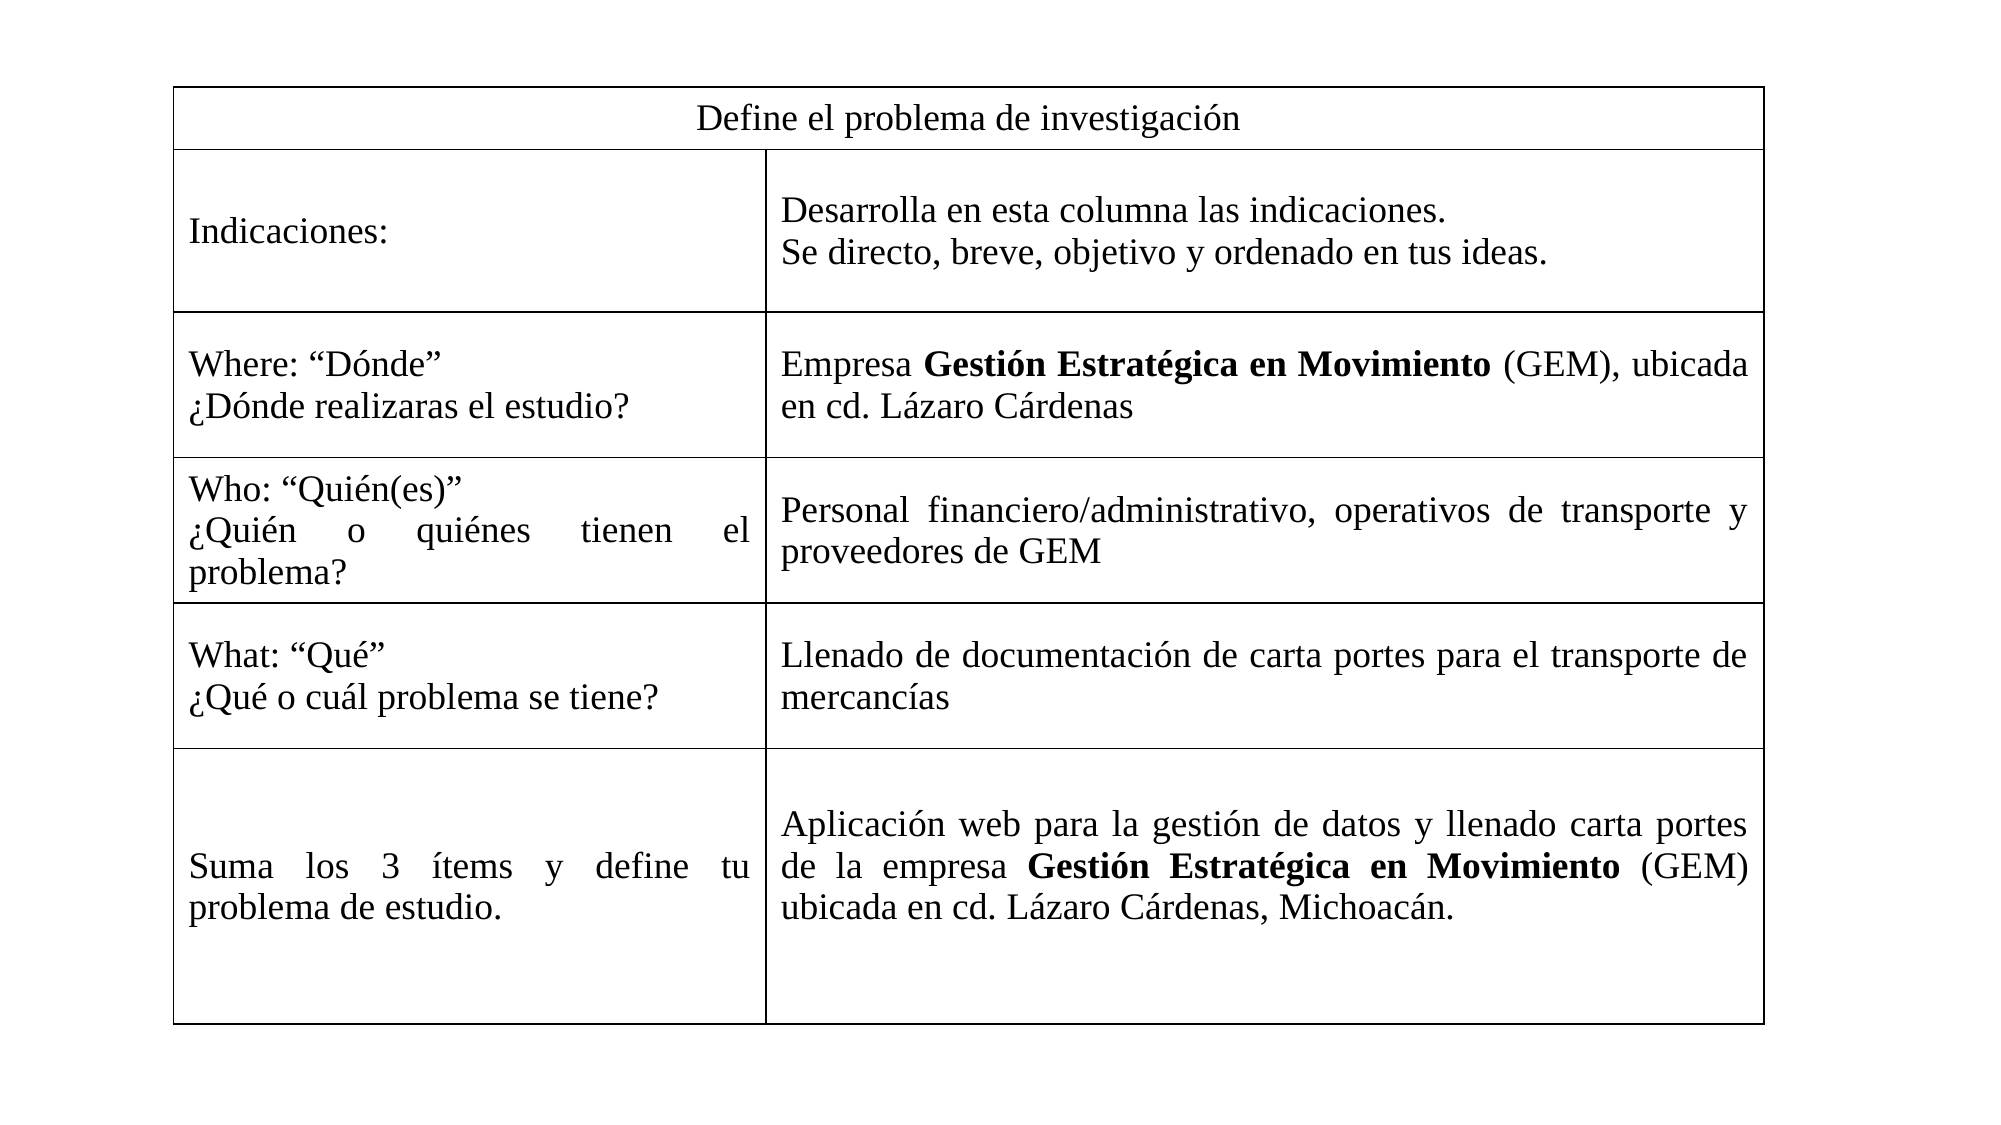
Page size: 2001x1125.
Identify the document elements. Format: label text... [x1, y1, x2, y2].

table_cell Indicaciones: [174, 150, 765, 311]
table_cell Where: “Dónde” ¿Dónde realizaras el estudio? [174, 313, 765, 457]
table_cell Empresa Gestión Estratégica en Movimiento (GEM), ubicada en cd. Lázaro Cárdenas [767, 313, 1763, 457]
table_cell Suma los 3 ítems y define tu problema de estudio. [174, 749, 765, 1023]
table_cell Llenado de documentación de carta portes para el transporte de mercancías [767, 604, 1763, 748]
table_cell Who: “Quién(es)” ¿Quién o quiénes tienen el problema? [174, 458, 765, 602]
table_header Define el problema de investigación [174, 88, 1763, 149]
table_cell Desarrolla en esta columna las indicaciones. Se directo, breve, objetivo y ordenado en tus ideas. [767, 150, 1763, 311]
table_cell What: “Qué” ¿Qué o cuál problema se tiene? [174, 604, 765, 748]
table_cell Personal financiero/administrativo, operativos de transporte y proveedores de GEM [767, 458, 1763, 602]
table_cell Aplicación web para la gestión de datos y llenado carta portes de la empresa Gestión Estratégica en Movimiento (GEM) ubicada en cd. Lázaro Cárdenas, Michoacán. [767, 749, 1763, 1023]
